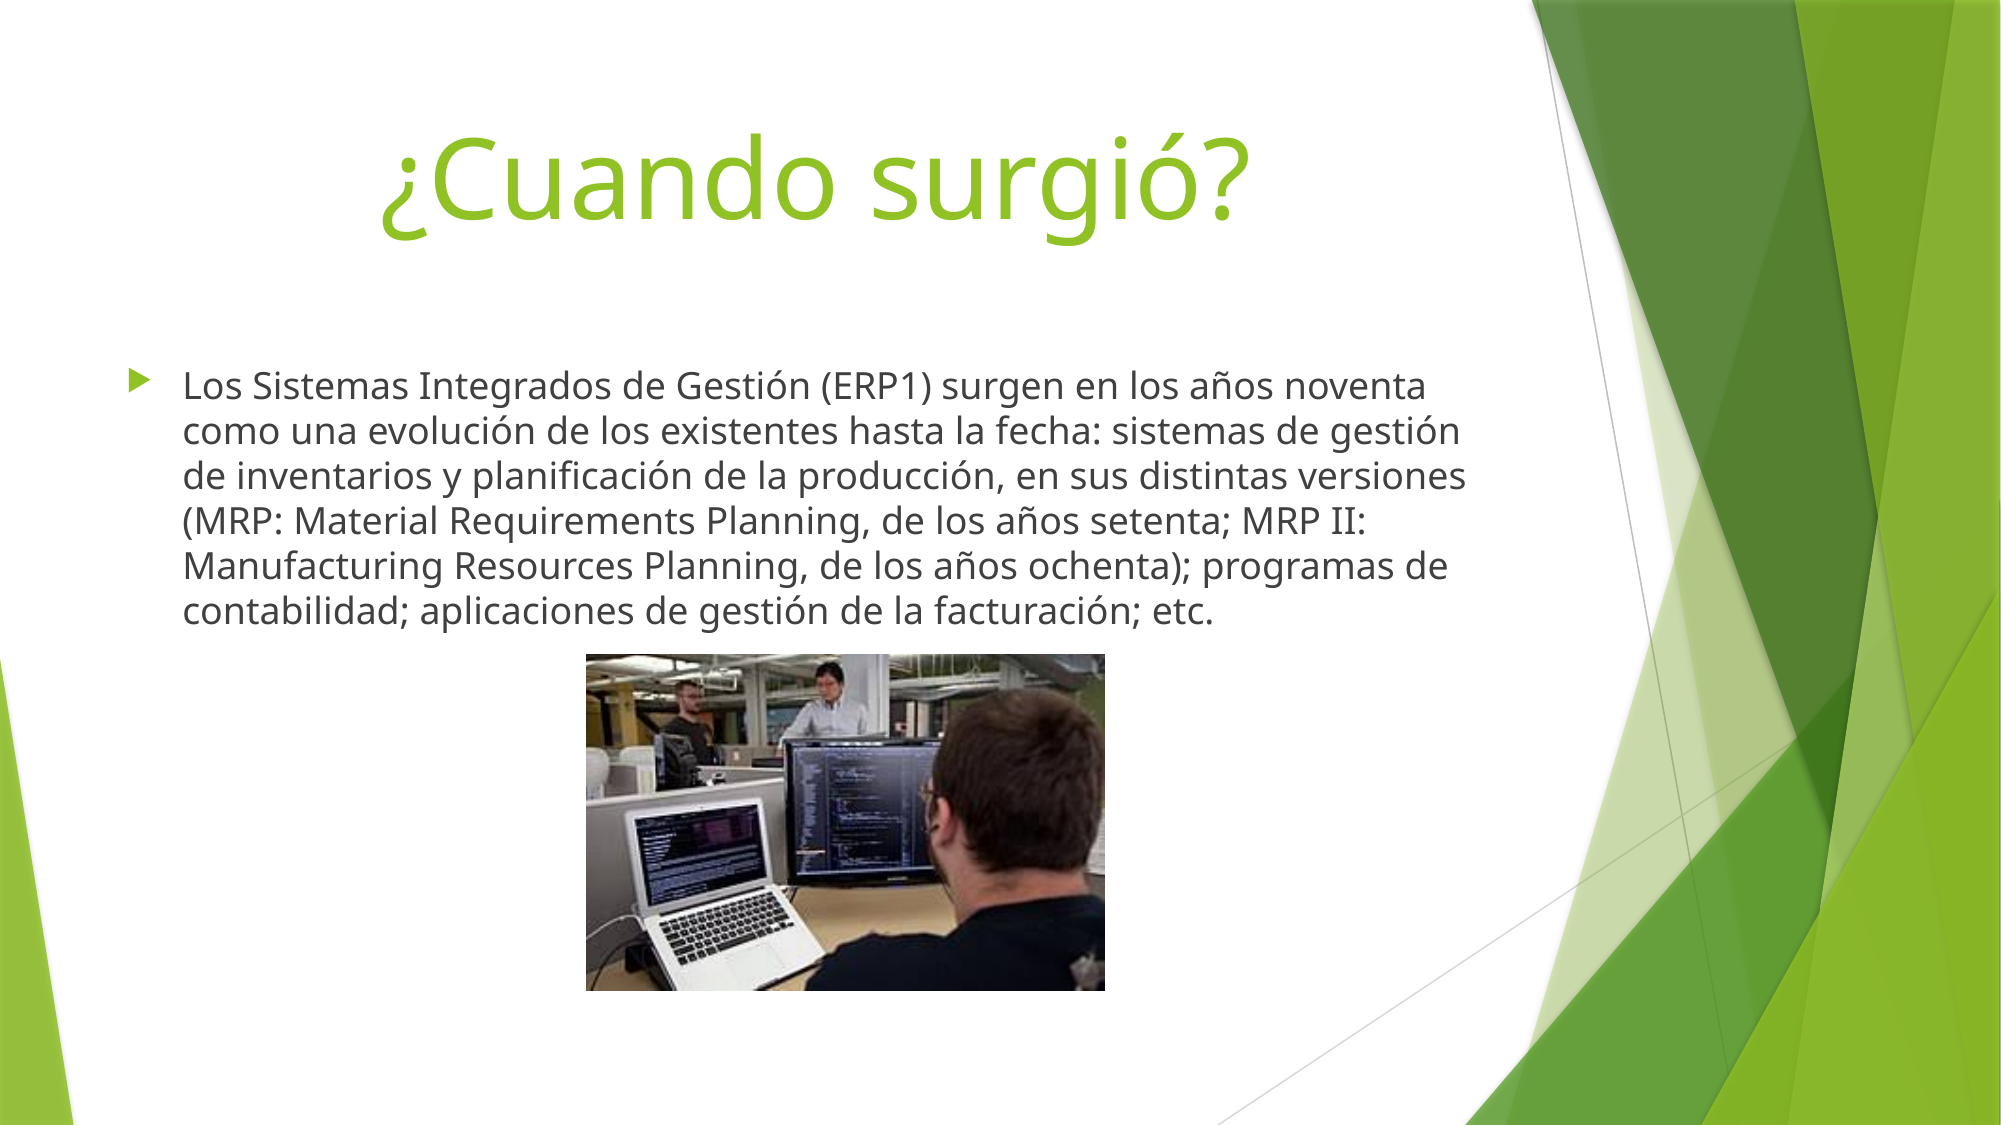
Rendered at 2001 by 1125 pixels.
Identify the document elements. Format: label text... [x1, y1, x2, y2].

title ¿Cuando surgió? [111, 99, 1522, 317]
list Los Sistemas Integrados de Gestión (ERP1) surgen en los años noventa como una evolución de los existentes hasta la fecha: sistemas de gestión de inventarios y planificación de la producción, en sus distintas versiones (MRP: Material Requirements Planning, de los años setenta; MRP II: Manufacturing Resources Planning, de los años ochenta); programas de contabilidad; aplicaciones de gestión de la facturación; etc. [111, 354, 1522, 992]
picture [585, 654, 1106, 992]
